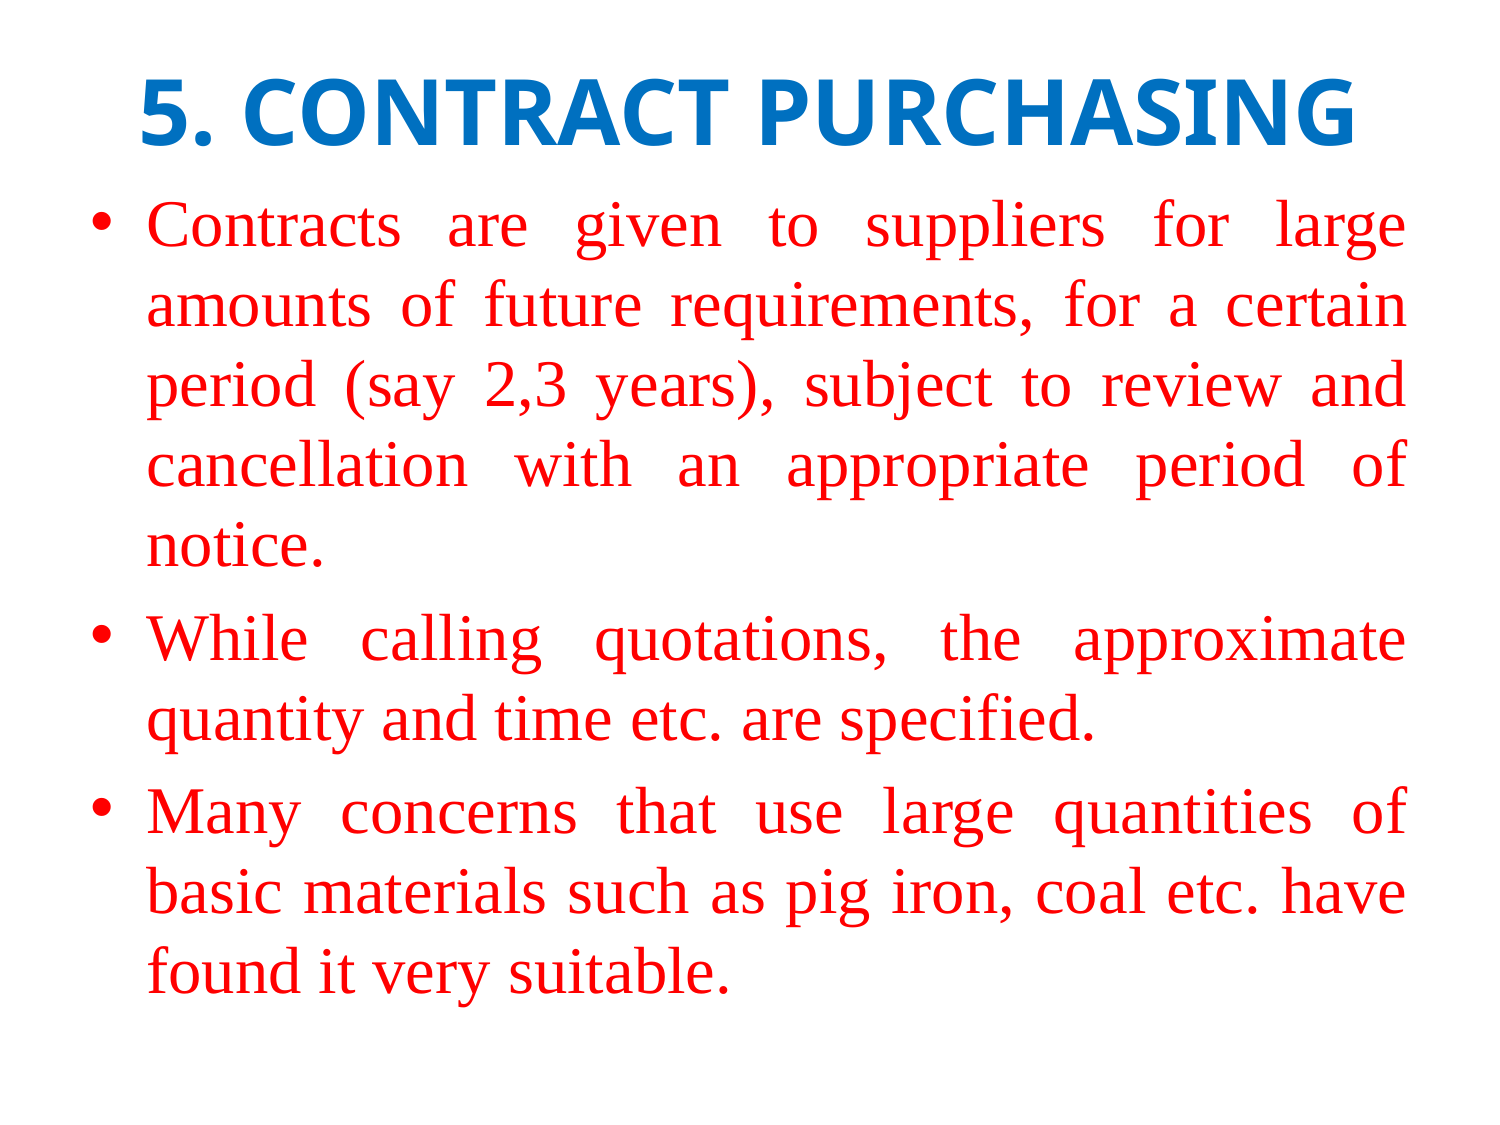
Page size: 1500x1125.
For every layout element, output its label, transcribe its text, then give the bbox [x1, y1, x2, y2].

title 5. CONTRACT PURCHASING [75, 45, 1425, 172]
list Contracts are given to suppliers for large amounts of future requirements, for a certain period (say 2,3 years), subject to review and cancellation with an appropriate period of notice. While calling quotations, the approximate quantity and time etc. are specified. Many concerns that use large quantities of basic materials such as pig iron, coal etc. have found it very suitable. [75, 172, 1425, 1094]
